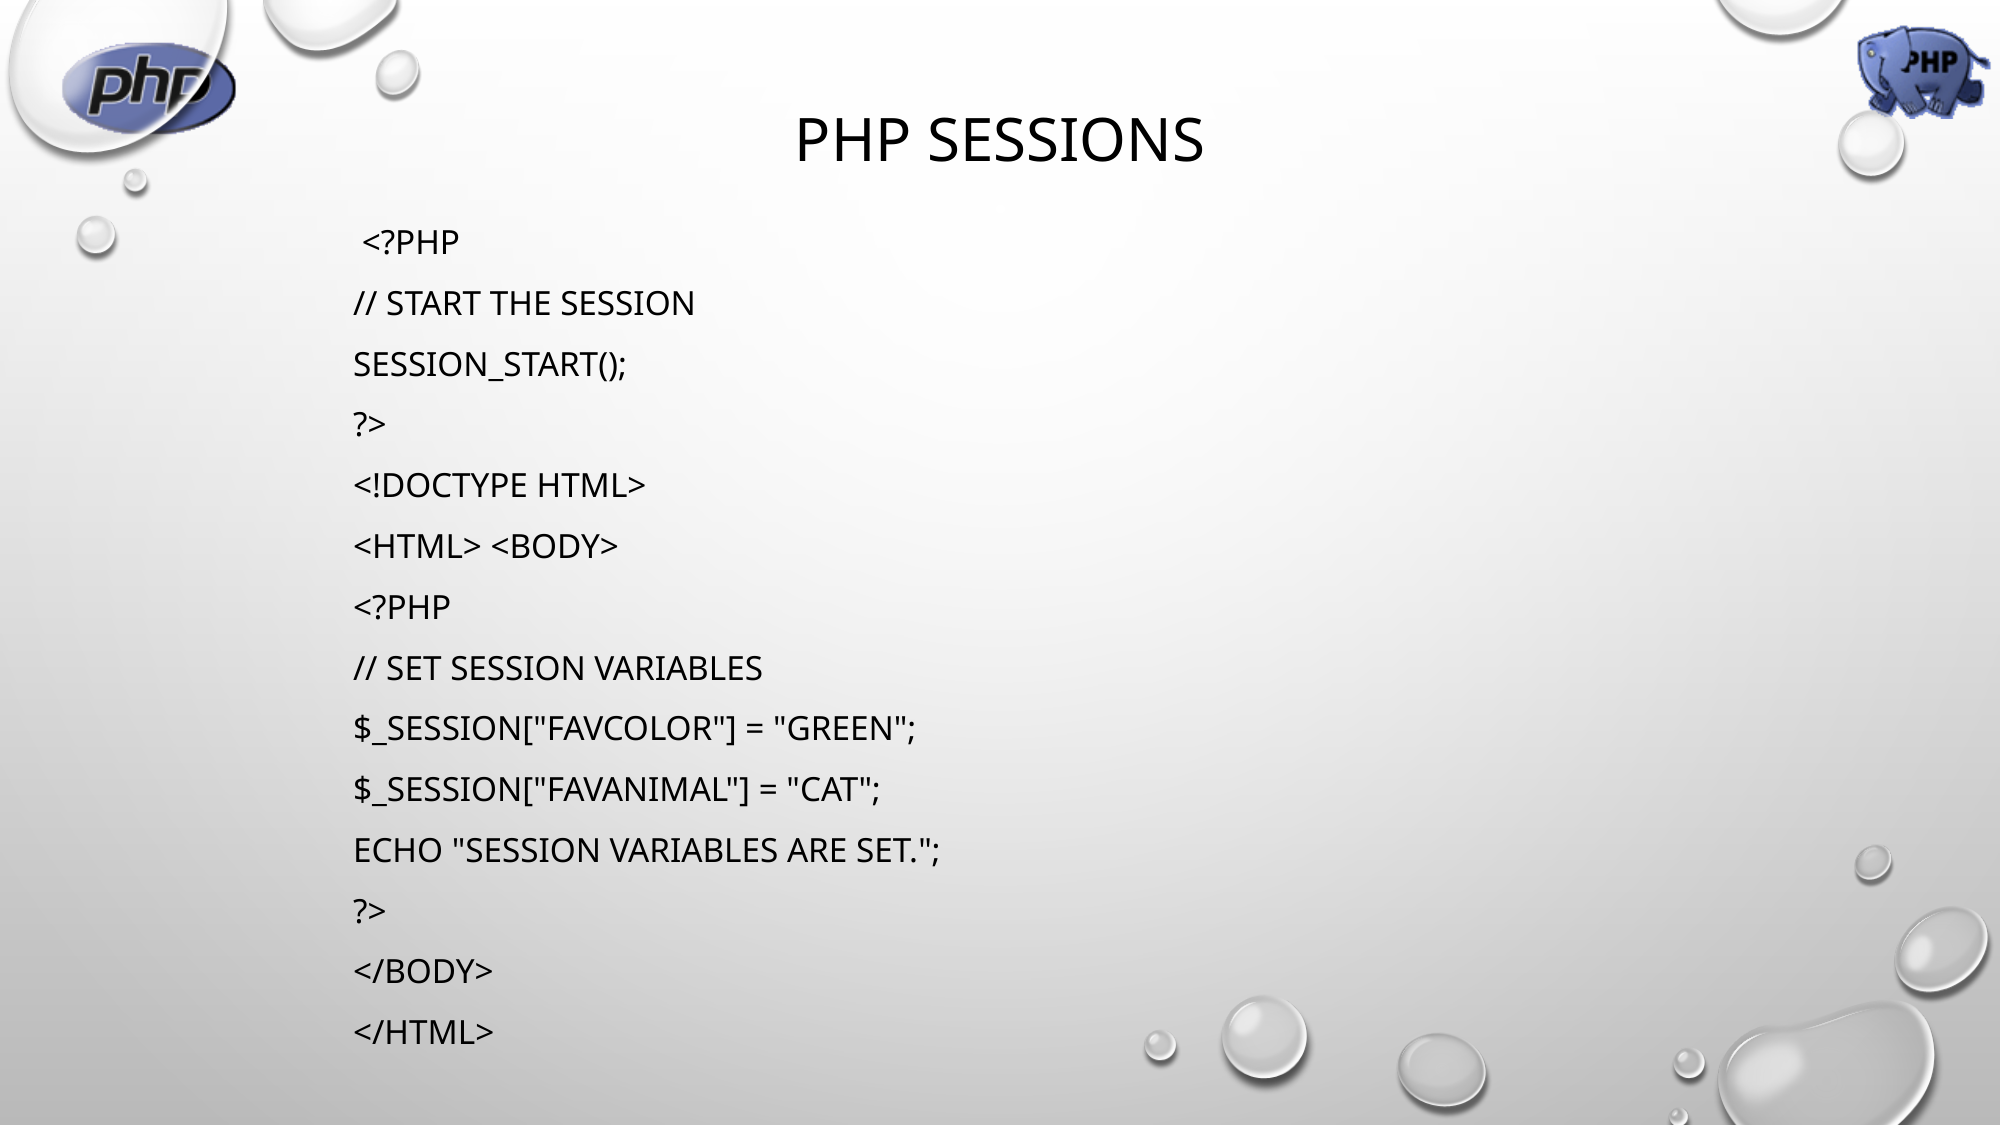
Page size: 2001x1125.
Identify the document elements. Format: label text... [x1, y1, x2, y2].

title PHP Sessions [149, 101, 1851, 182]
picture [0, 0, 2000, 1125]
list <?php // Start the session session_start(); ?> <!DOCTYPE html> <html> <body> <?php // Set session variables $_SESSION["favcolor"] = "green"; $_SESSION["favanimal"] = "cat"; echo "Session variables are set."; ?> </body> </html> [338, 213, 1672, 1015]
